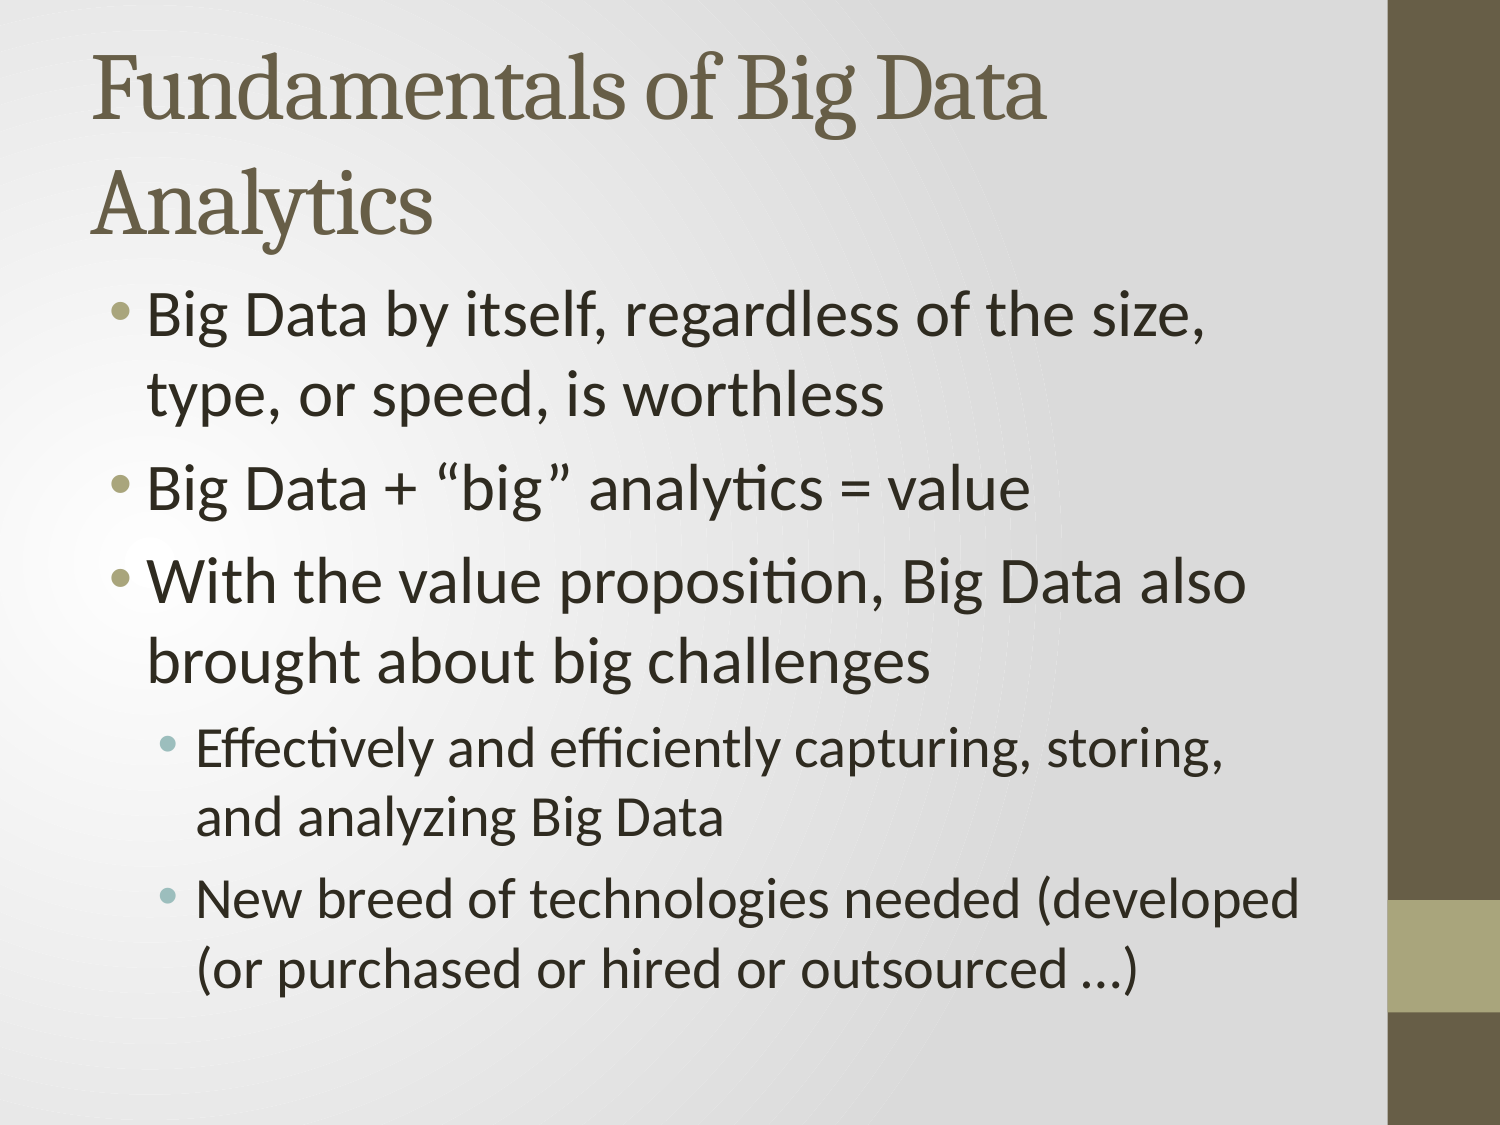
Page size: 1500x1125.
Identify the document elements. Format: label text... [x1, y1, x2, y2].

title Fundamentals of Big Data Analytics [75, 45, 1325, 233]
list Big Data by itself, regardless of the size, type, or speed, is worthless Big Data + “big” analytics = value With the value proposition, Big Data also brought about big challenges Effectively and efficiently capturing, storing, and analyzing Big Data New breed of technologies needed (developed (or purchased or hired or outsourced …) [75, 262, 1325, 1050]
